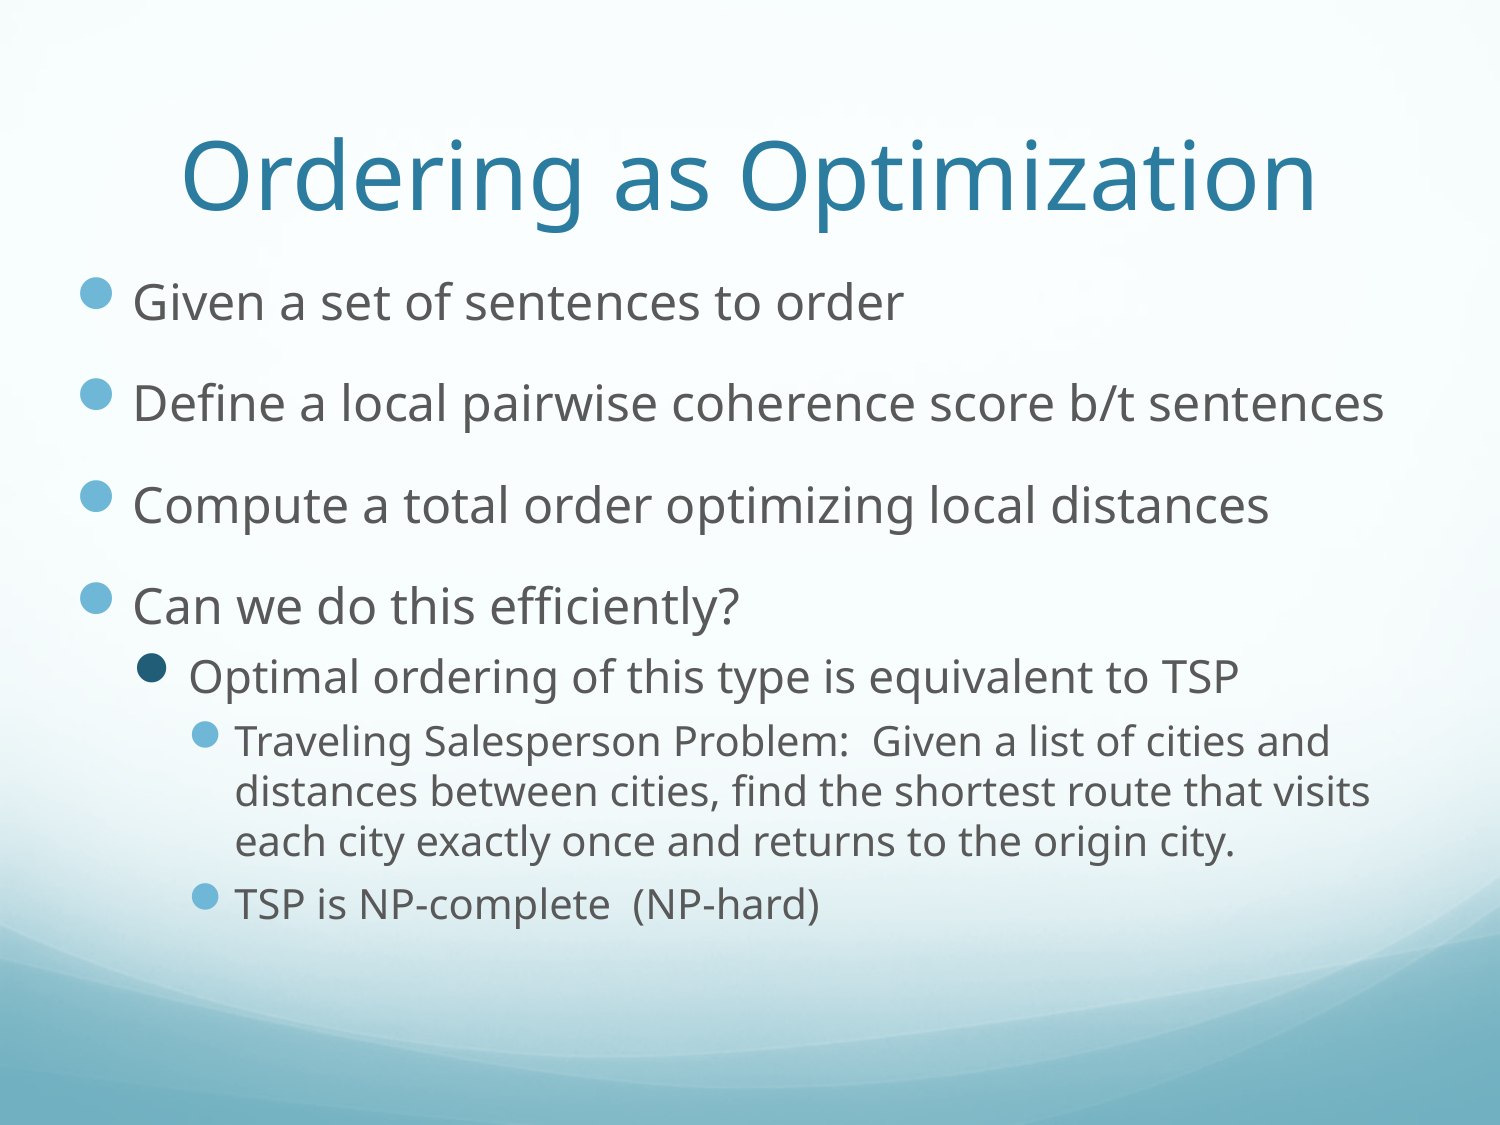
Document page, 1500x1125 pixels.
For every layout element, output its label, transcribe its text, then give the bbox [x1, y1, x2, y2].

title Ordering as Optimization [90, 17, 1410, 237]
list Given a set of sentences to order Define a local pairwise coherence score b/t sentences Compute a total order optimizing local distances Can we do this efficiently? Optimal ordering of this type is equivalent to TSP Traveling Salesperson Problem: Given a list of cities and distances between cities, find the shortest route that visits each city exactly once and returns to the origin city. TSP is NP-complete (NP-hard) [60, 262, 1451, 975]
